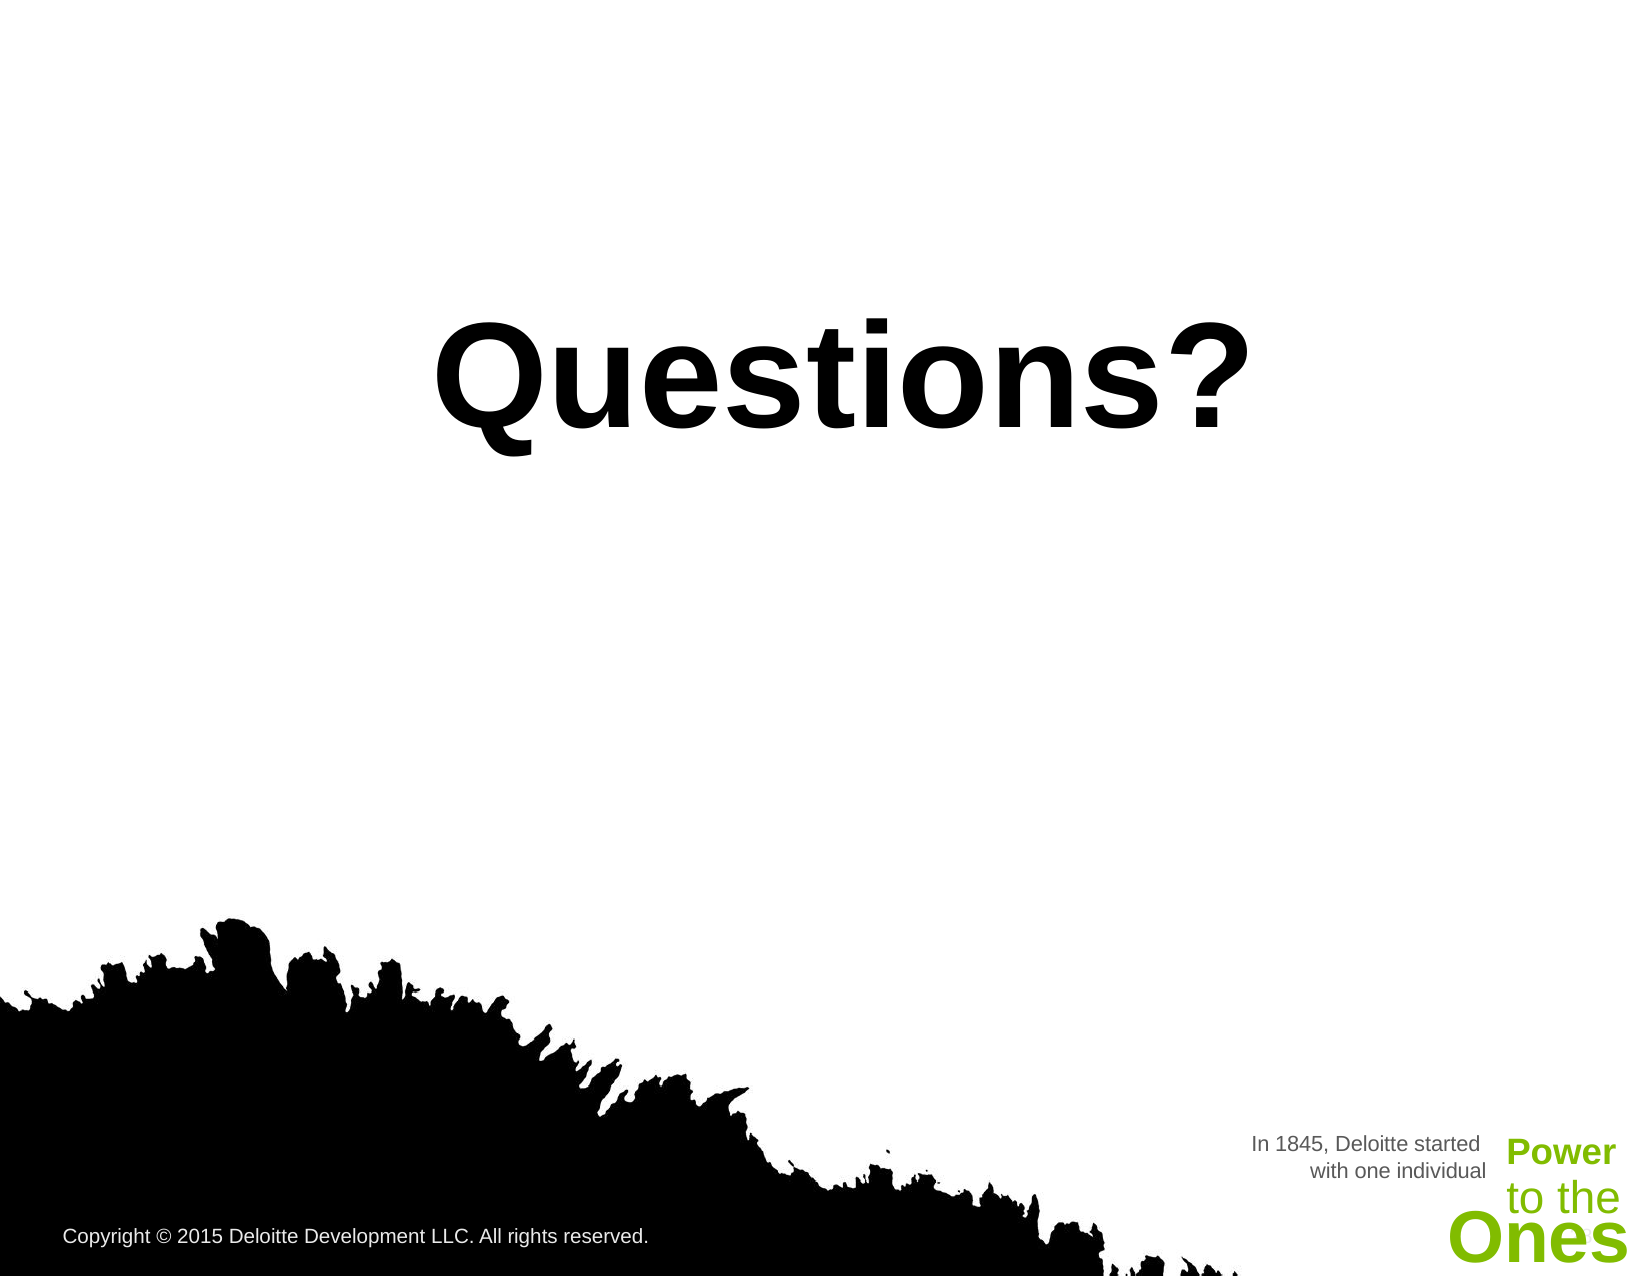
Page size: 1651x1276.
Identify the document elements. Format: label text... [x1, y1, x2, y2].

picture [0, 0, 1651, 1276]
text_box Questions? [400, 262, 1288, 730]
